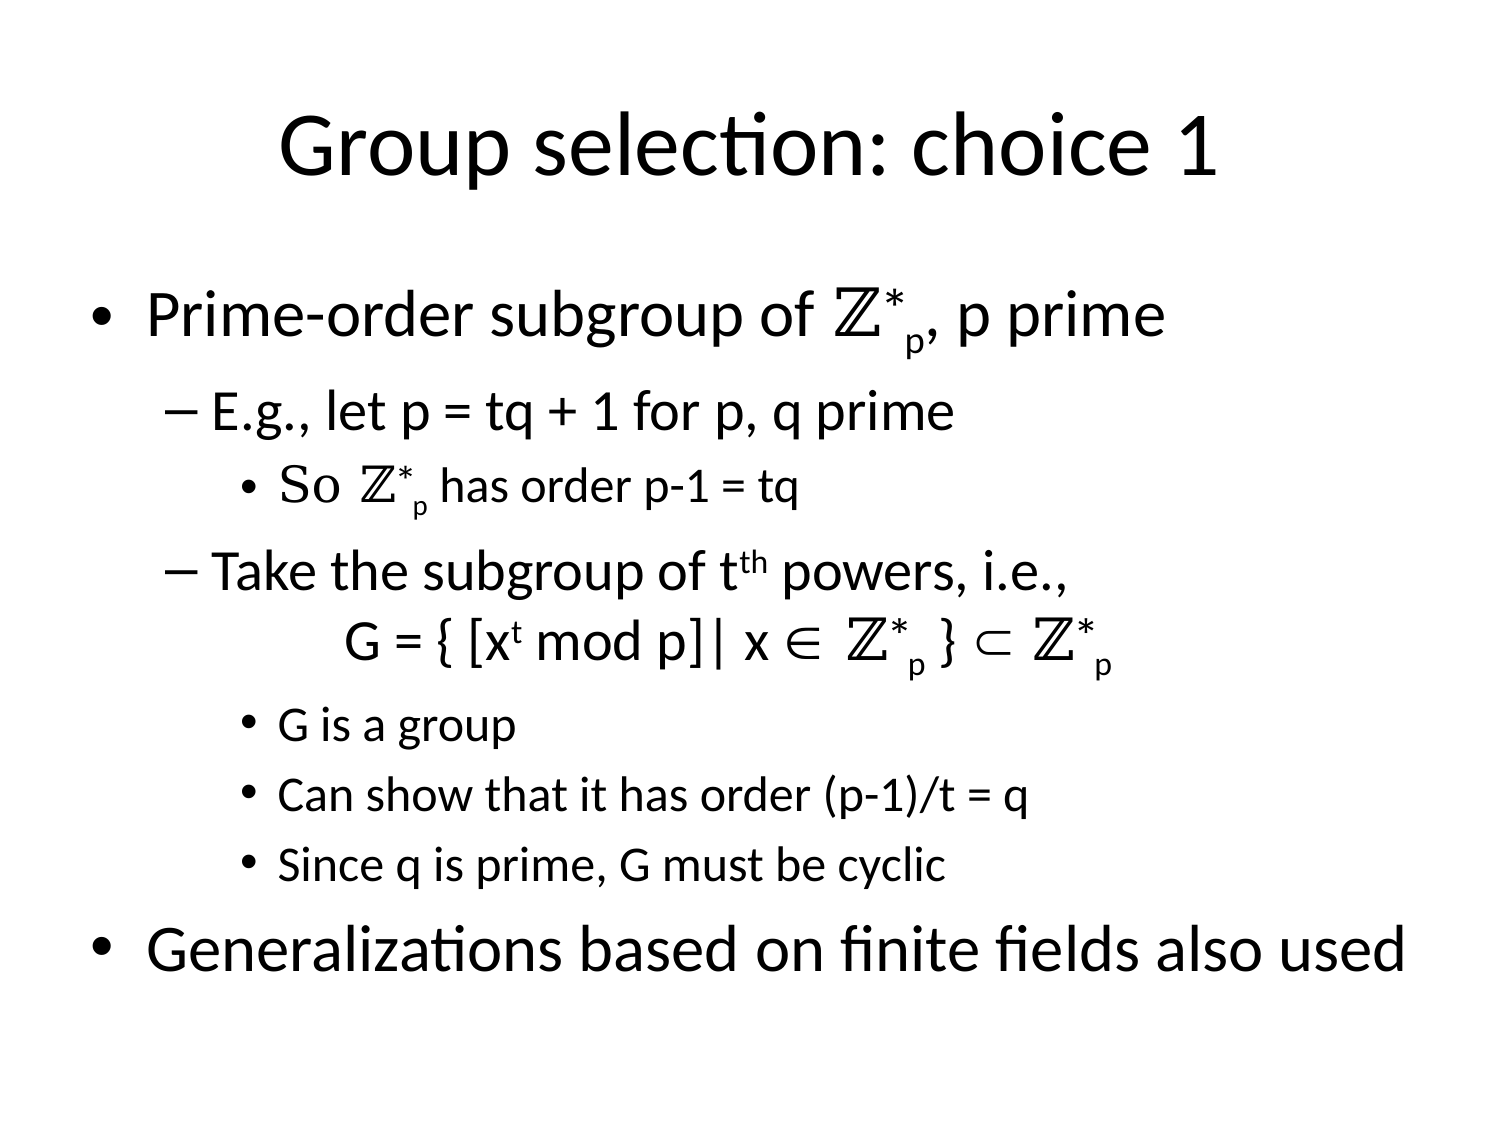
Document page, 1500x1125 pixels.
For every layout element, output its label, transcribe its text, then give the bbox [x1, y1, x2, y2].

title Group selection: choice 1 [75, 45, 1425, 233]
list Prime-order subgroup of ℤ*p, p prime E.g., let p = tq + 1 for p, q prime So ℤ*p has order p-1 = tq Take the subgroup of tth powers, i.e., G = { [xt mod p]| x  ℤ*p }  ℤ*p G is a group Can show that it has order (p-1)/t = q Since q is prime, G must be cyclic Generalizations based on finite fields also used [75, 262, 1425, 1100]
